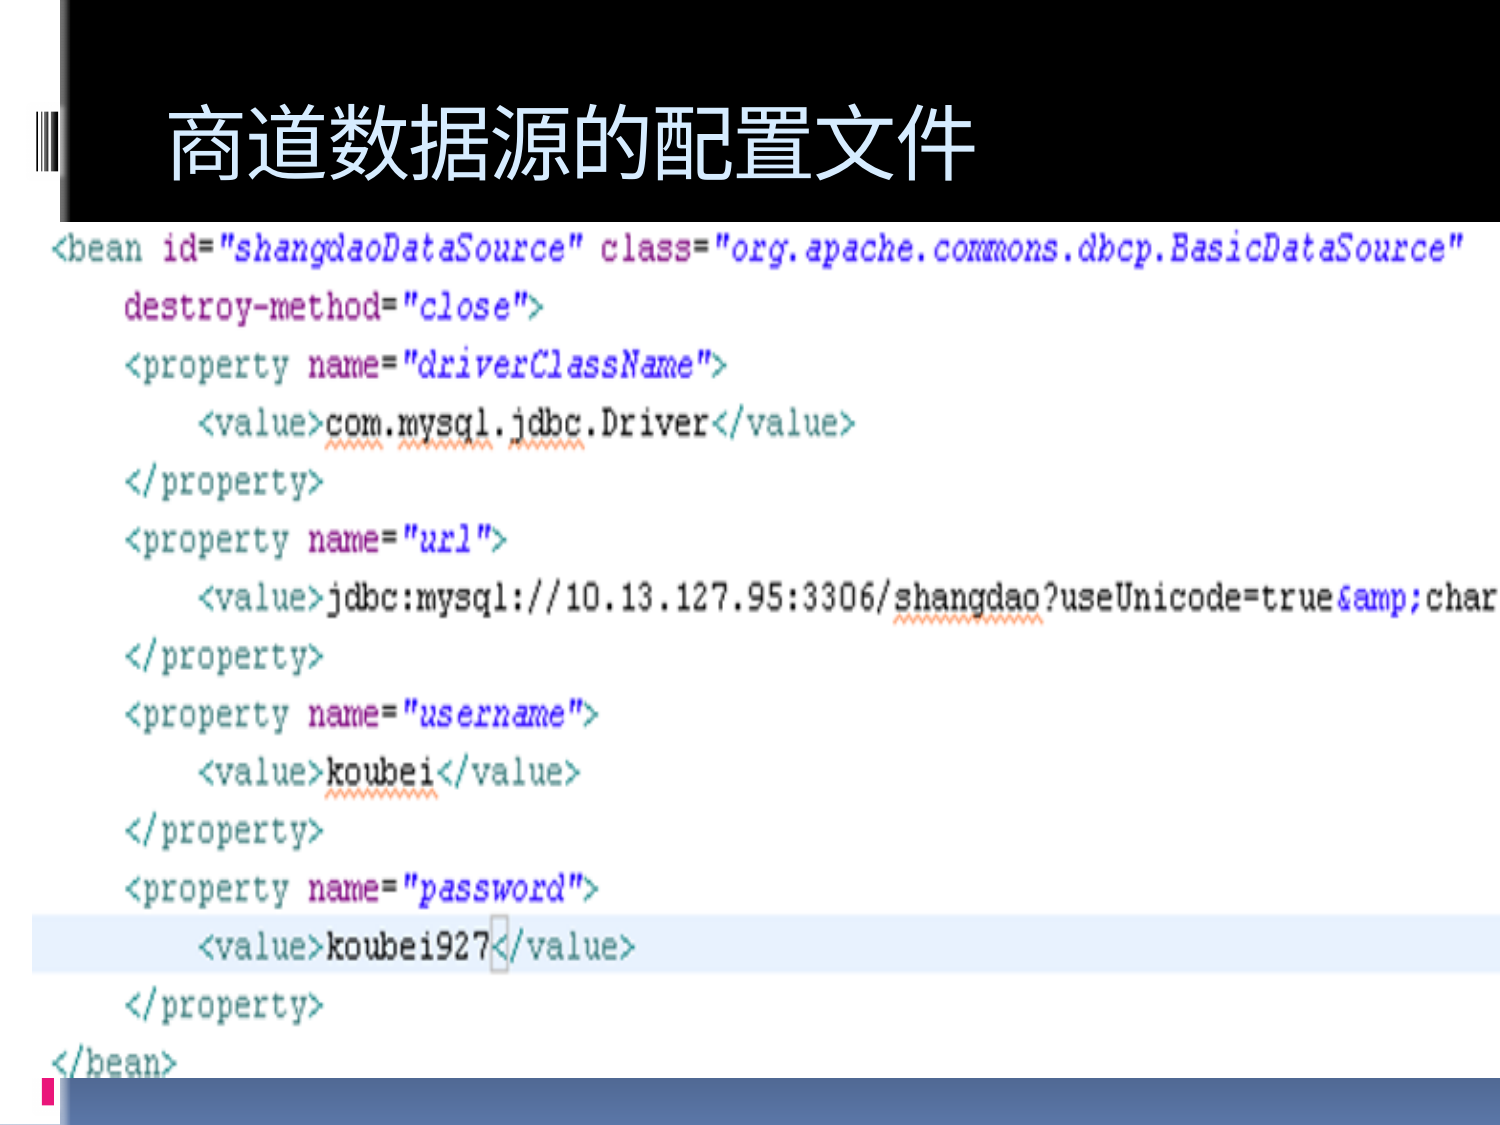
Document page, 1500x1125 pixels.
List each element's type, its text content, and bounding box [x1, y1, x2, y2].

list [32, 222, 1500, 1079]
title 商道数据源的配置文件 [150, 83, 1425, 213]
